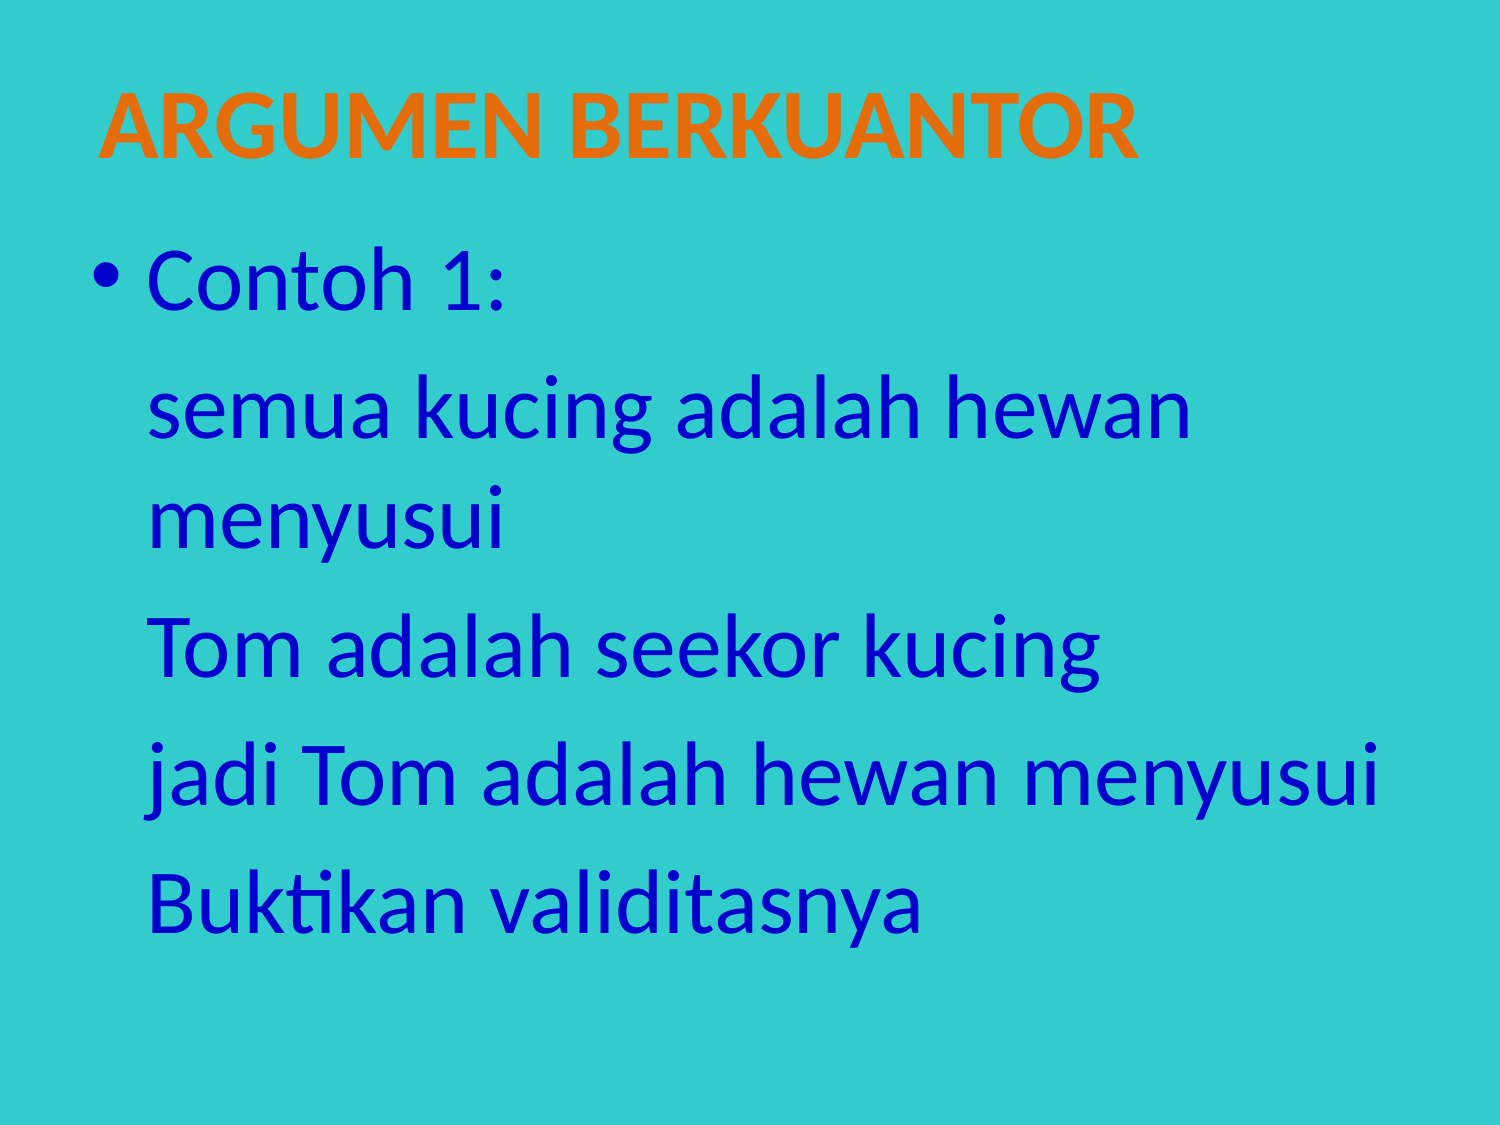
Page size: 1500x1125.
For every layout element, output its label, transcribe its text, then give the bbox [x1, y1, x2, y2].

list Contoh 1: semua kucing adalah hewan menyusui Tom adalah seekor kucing jadi Tom adalah hewan menyusui Buktikan validitasnya [75, 210, 1425, 1020]
text_box argumen berkuantor [83, 51, 1158, 187]
